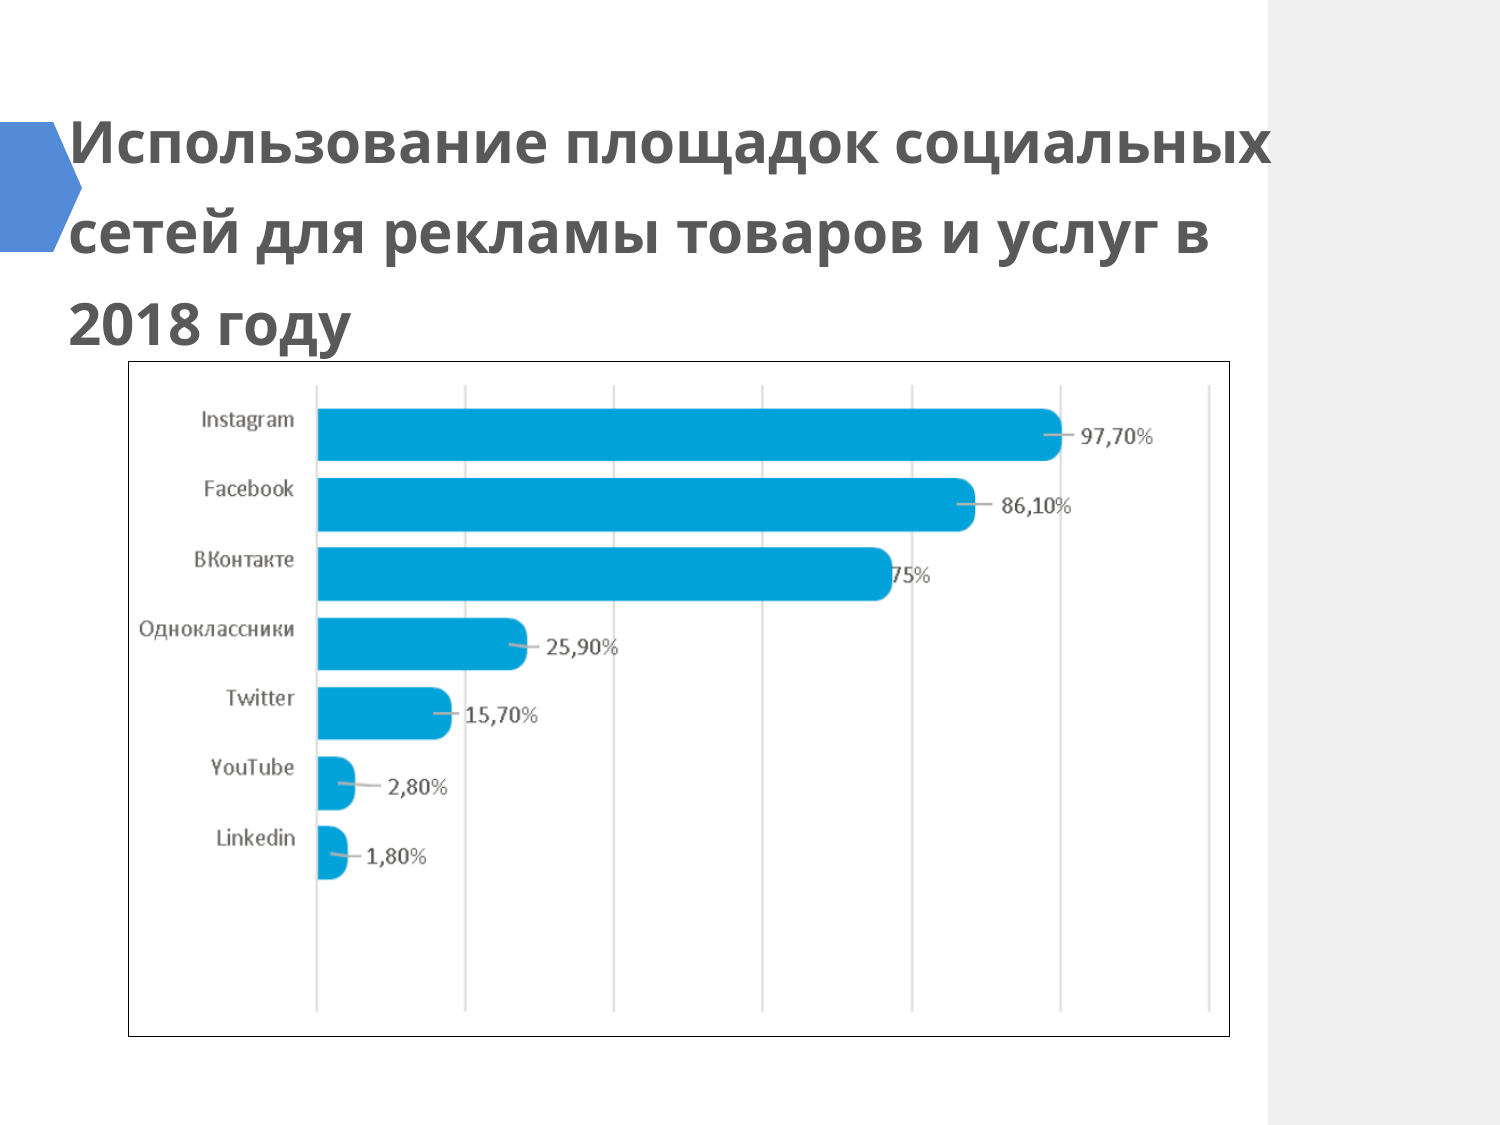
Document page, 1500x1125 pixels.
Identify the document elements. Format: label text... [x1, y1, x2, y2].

title Использование площадок социальных сетей для рекламы товаров и услуг в 2018 году [53, 270, 1267, 365]
text_box [1267, 0, 1500, 1125]
text_box [0, 121, 84, 253]
picture [128, 361, 1230, 1037]
